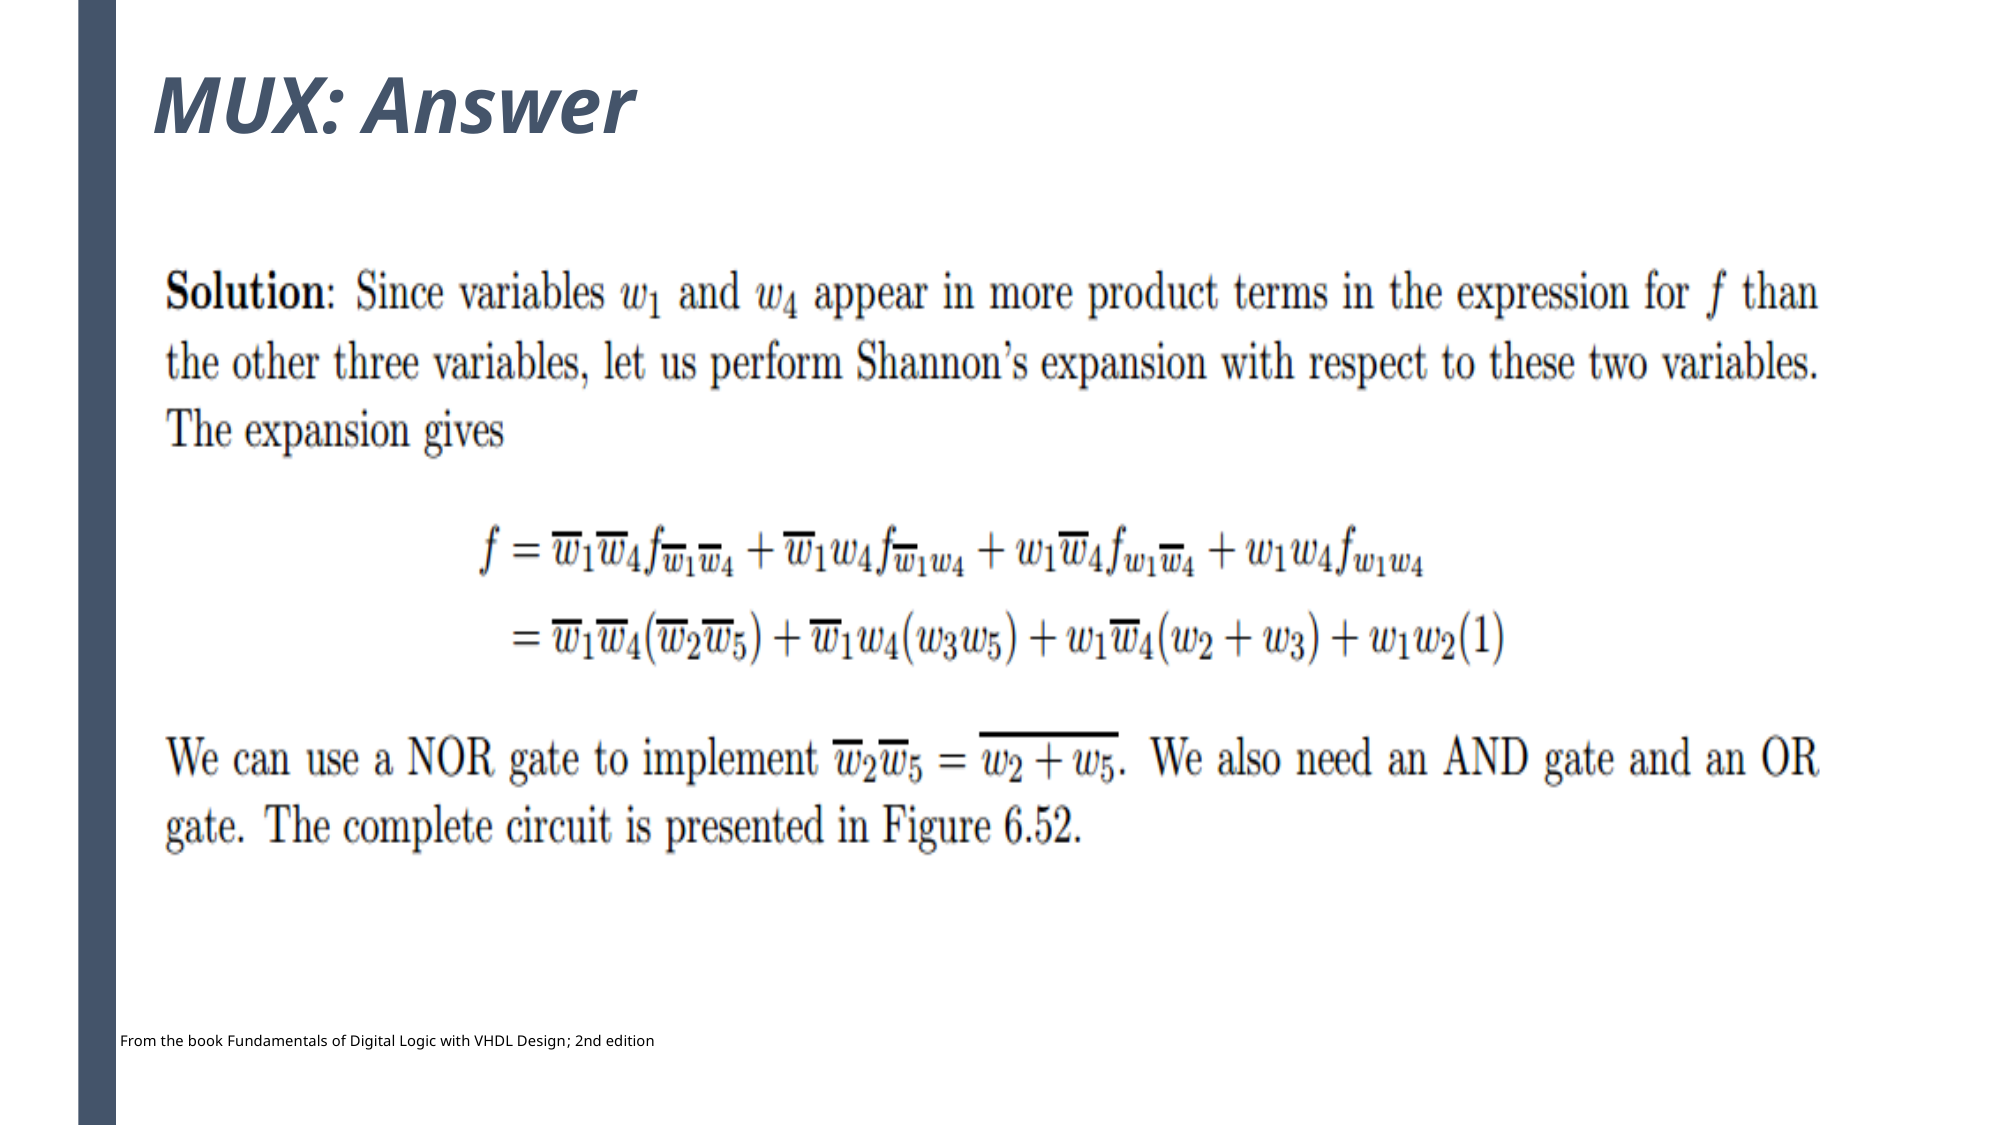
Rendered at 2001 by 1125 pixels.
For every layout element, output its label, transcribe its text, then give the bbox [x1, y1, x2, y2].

text_box From the book Fundamentals of Digital Logic with VHDL Design; 2nd edition [105, 1025, 1831, 1058]
title MUX: Answer [137, 59, 1863, 159]
picture [164, 259, 1834, 863]
